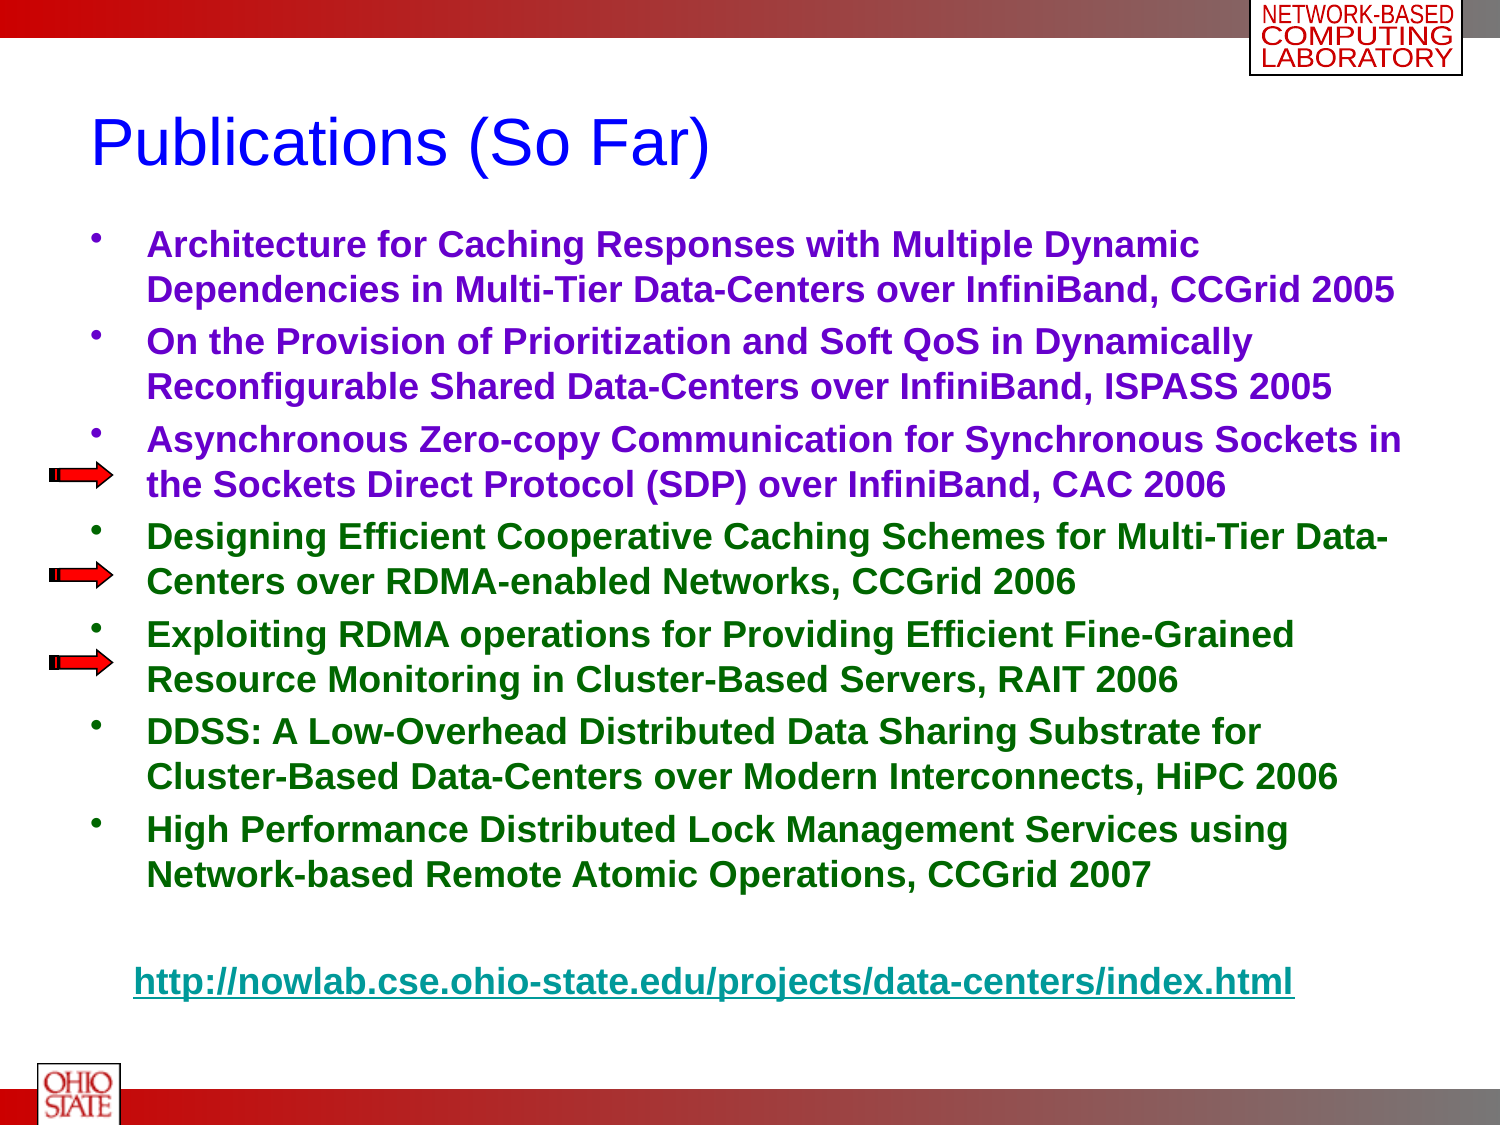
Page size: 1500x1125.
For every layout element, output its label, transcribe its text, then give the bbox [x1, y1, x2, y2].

text_box [59, 462, 113, 488]
text_box [53, 468, 58, 482]
title Publications (So Far) [75, 45, 1425, 212]
text_box [53, 656, 58, 669]
picture [37, 1063, 121, 1125]
list Architecture for Caching Responses with Multiple Dynamic Dependencies in Multi-Tier Data-Centers over InfiniBand, CCGrid 2005 On the Provision of Prioritization and Soft QoS in Dynamically Reconfigurable Shared Data-Centers over InfiniBand, ISPASS 2005 Asynchronous Zero-copy Communication for Synchronous Sockets in the Sockets Direct Protocol (SDP) over InfiniBand, CAC 2006 Designing Efficient Cooperative Caching Schemes for Multi-Tier Data-Centers over RDMA-enabled Networks, CCGrid 2006 Exploiting RDMA operations for Providing Efficient Fine-Grained Resource Monitoring in Cluster-Based Servers, RAIT 2006 DDSS: A Low-Overhead Distributed Data Sharing Substrate for Cluster-Based Data-Centers over Modern Interconnects, HiPC 2006 High Performance Distributed Lock Management Services using Network-based Remote Atomic Operations, CCGrid 2007 [75, 212, 1425, 938]
text_box [59, 650, 113, 676]
text_box http://nowlab.cse.ohio-state.edu/projects/data-centers/index.html [118, 949, 1310, 1055]
text_box [53, 568, 58, 582]
text_box [59, 562, 113, 588]
